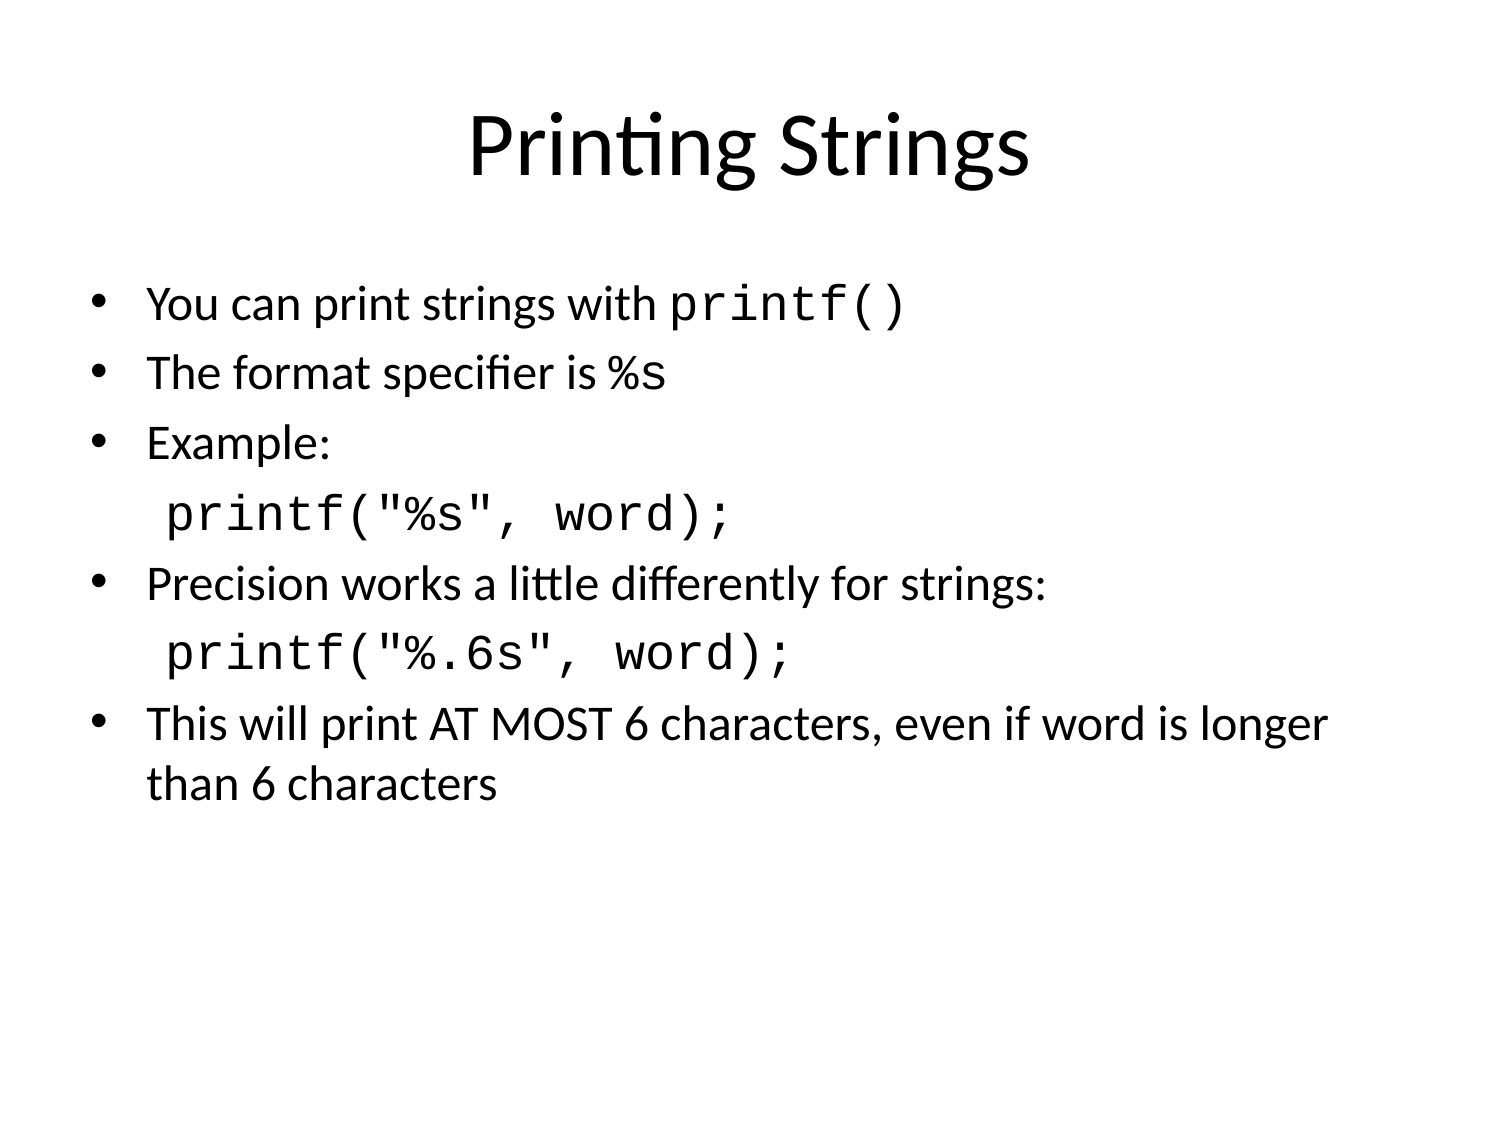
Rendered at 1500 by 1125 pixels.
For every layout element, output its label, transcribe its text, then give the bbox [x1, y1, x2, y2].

list You can print strings with printf() The format specifier is %s Example: printf("%s", word); Precision works a little differently for strings: printf("%.6s", word); This will print AT MOST 6 characters, even if word is longer than 6 characters [75, 262, 1425, 1005]
title Printing Strings [75, 45, 1425, 233]
